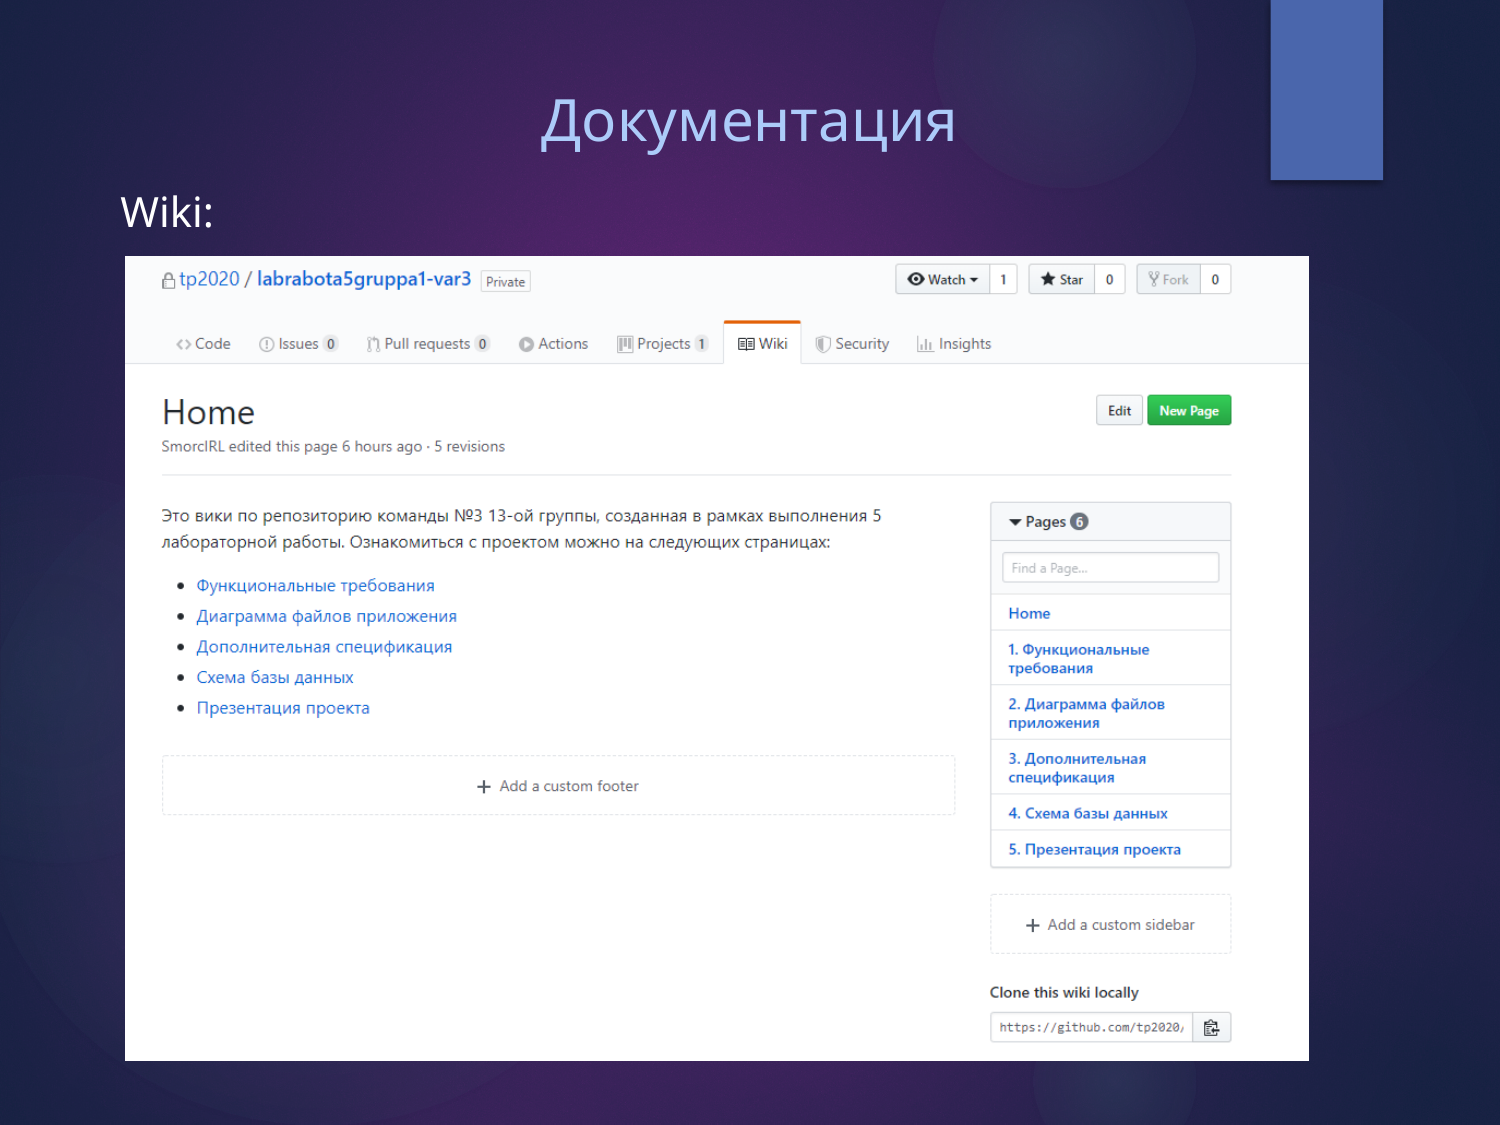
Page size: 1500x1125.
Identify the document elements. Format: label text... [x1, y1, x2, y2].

list Wiki: [105, 178, 1395, 289]
picture [124, 256, 1309, 1062]
title Документация [0, 76, 1500, 210]
